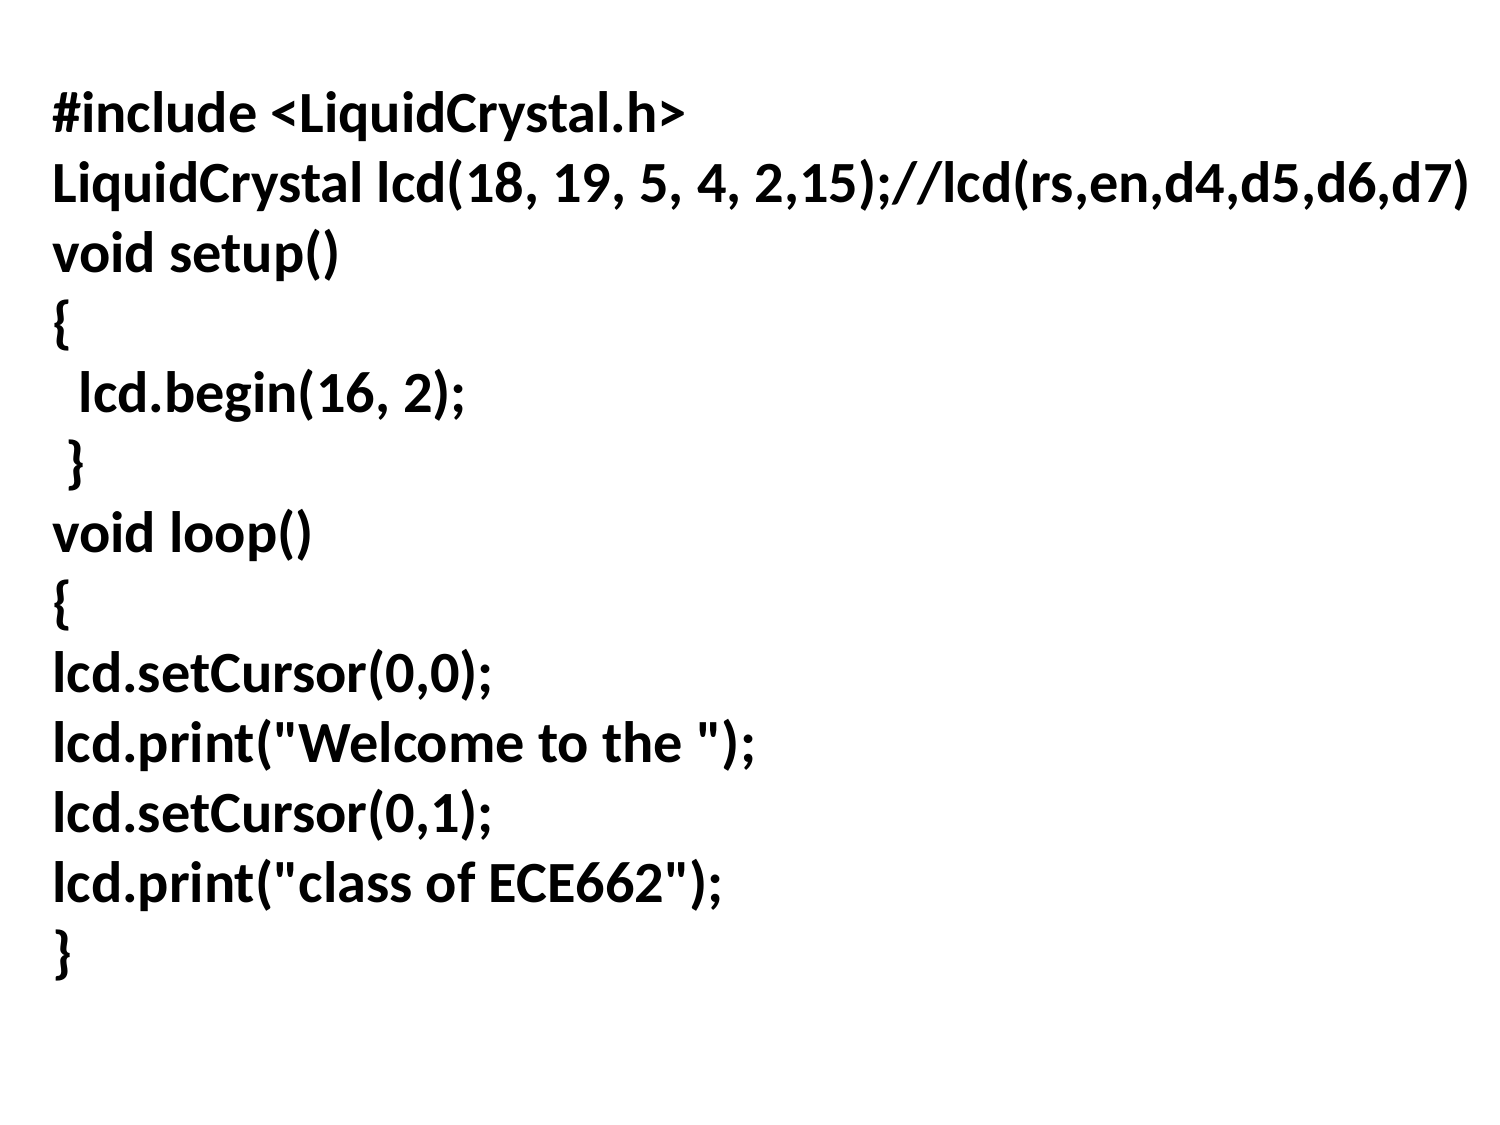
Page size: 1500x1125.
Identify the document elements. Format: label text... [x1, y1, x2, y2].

text_box #include <LiquidCrystal.h> LiquidCrystal lcd(18, 19, 5, 4, 2,15);//lcd(rs,en,d4,d5,d6,d7) void setup() { lcd.begin(16, 2); } void loop() { lcd.setCursor(0,0); lcd.print("Welcome to the "); lcd.setCursor(0,1); lcd.print("class of ECE662"); } [37, 67, 1500, 992]
